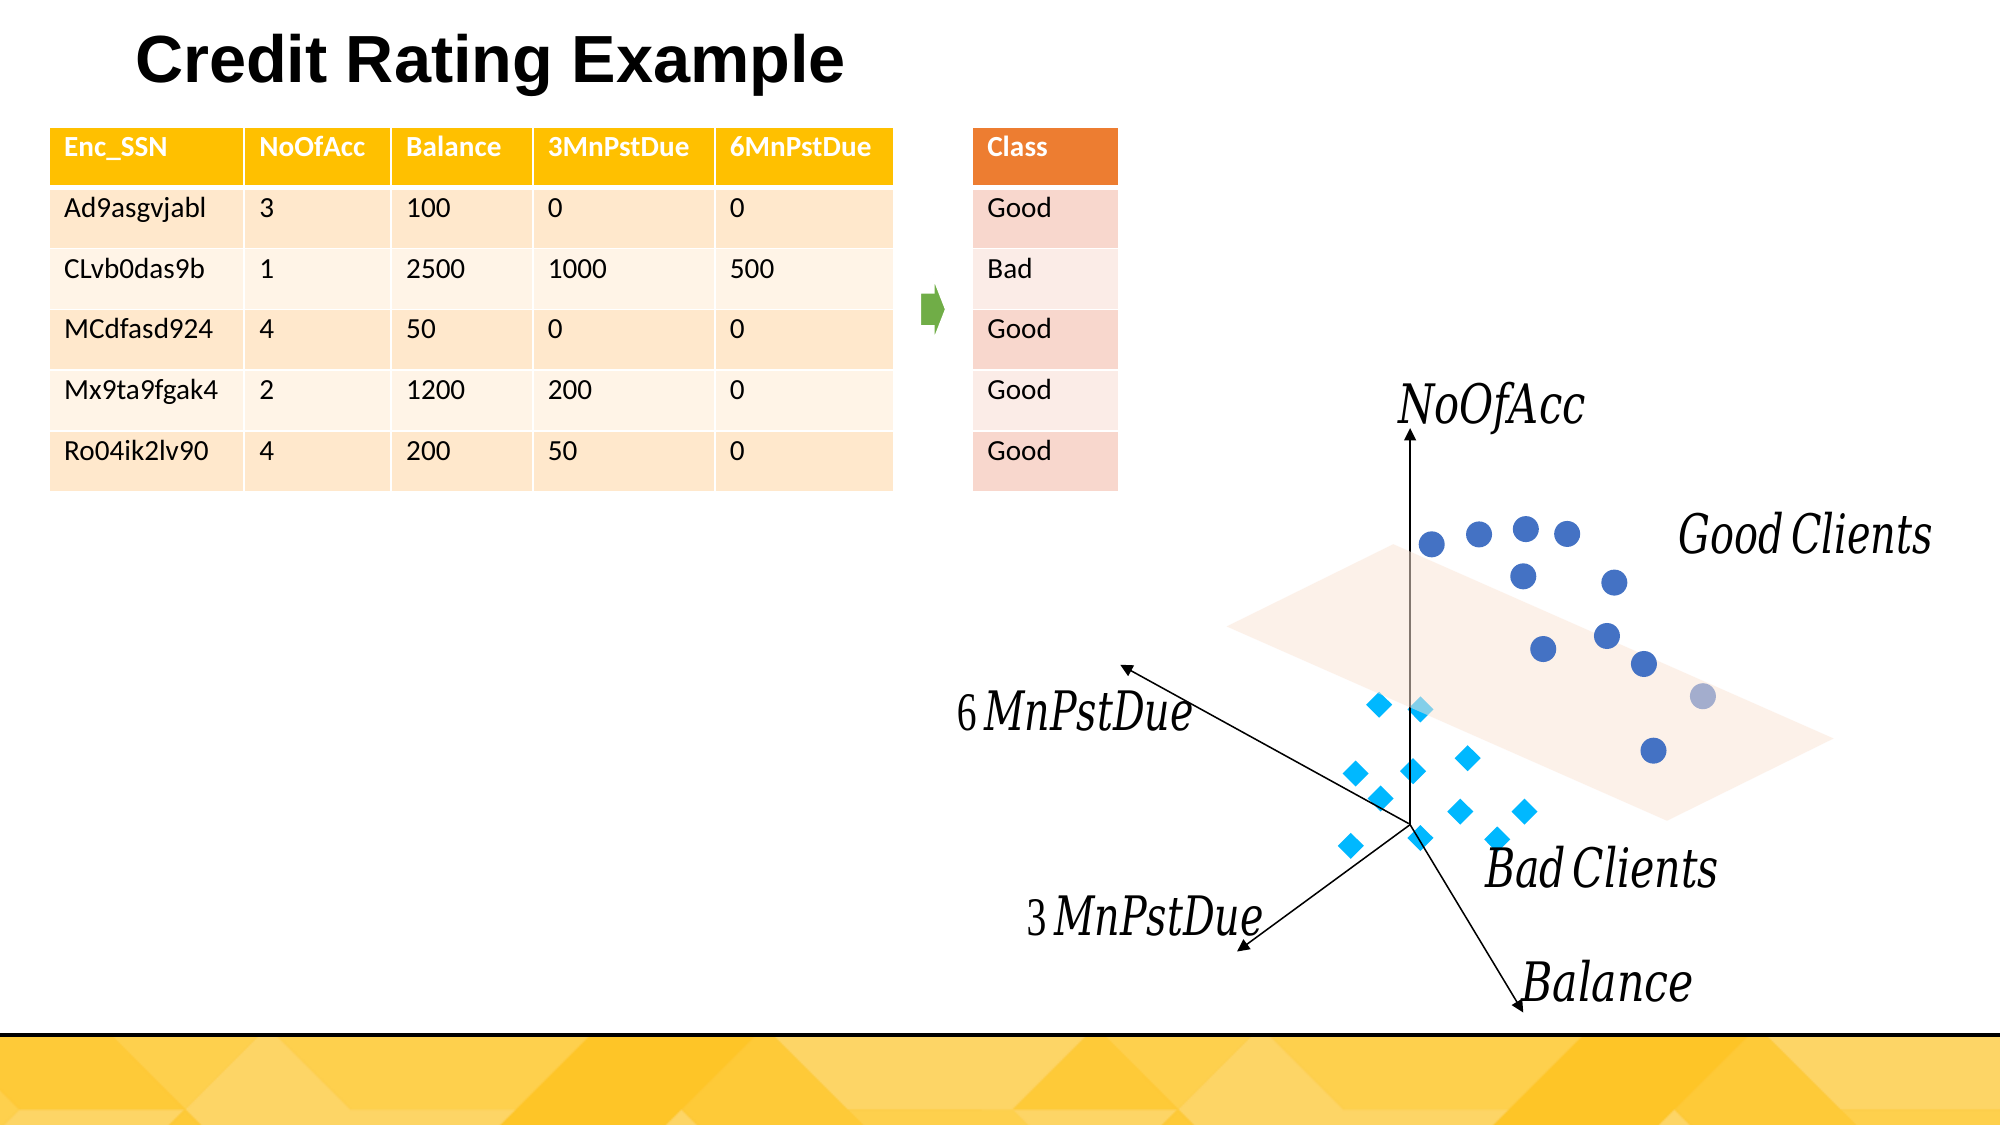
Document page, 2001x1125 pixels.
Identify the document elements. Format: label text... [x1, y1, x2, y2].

table_cell Ro04ik2lv90 [50, 432, 243, 491]
table_header 6MnPstDue [716, 128, 893, 185]
table_cell MCdfasd924 [50, 310, 243, 369]
table_cell 2500 [392, 249, 532, 309]
table_cell 3 [245, 190, 390, 248]
table_cell 200 [534, 371, 714, 430]
table_cell 100 [392, 190, 532, 248]
title Credit Rating Example [120, 17, 1846, 128]
table_cell Good [973, 432, 1118, 491]
table_header NoOfAcc [245, 128, 390, 185]
table_header Class [973, 128, 1118, 185]
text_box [1229, 428, 1831, 1013]
table_cell Good [973, 371, 1118, 430]
table_cell 200 [392, 432, 532, 491]
table_cell 1 [245, 249, 390, 309]
table_header Balance [392, 128, 532, 185]
text_box [918, 274, 949, 345]
table_cell Good [973, 190, 1118, 248]
table_cell CLvb0das9b [50, 249, 243, 309]
table_cell 0 [716, 432, 893, 491]
table_header 3MnPstDue [534, 128, 714, 185]
table_cell 0 [716, 371, 893, 430]
table_header Enc_SSN [50, 128, 243, 185]
table_cell 0 [534, 310, 714, 369]
table_cell Mx9ta9fgak4 [50, 371, 243, 430]
table_cell 4 [245, 432, 390, 491]
table_cell 1200 [392, 371, 532, 430]
table_cell 4 [245, 310, 390, 369]
table_cell Bad [973, 249, 1118, 309]
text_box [1120, 664, 1409, 824]
table_cell 0 [534, 190, 714, 248]
table_cell 1000 [534, 249, 714, 309]
table_cell 0 [716, 310, 893, 369]
table_cell 50 [392, 310, 532, 369]
table_cell Ad9asgvjabl [50, 190, 243, 248]
table_cell 2 [245, 371, 390, 430]
table_cell 0 [716, 190, 893, 248]
table_cell Good [973, 310, 1118, 369]
table_cell 500 [716, 249, 893, 309]
table_cell 50 [534, 432, 714, 491]
